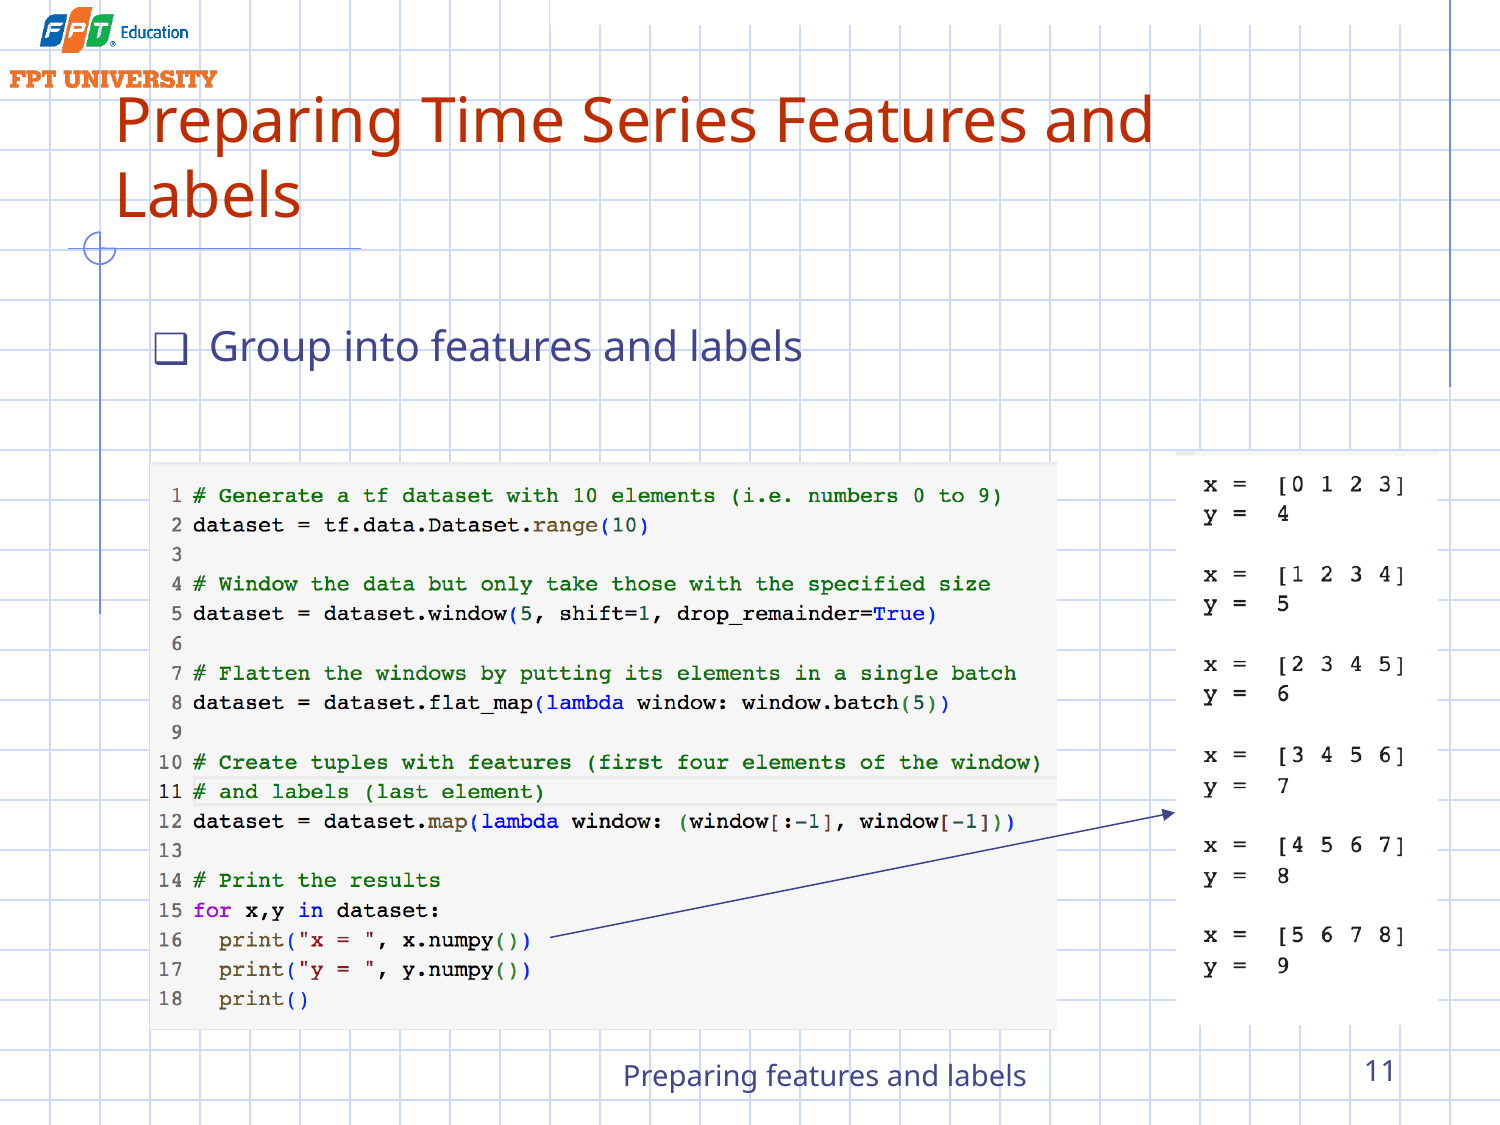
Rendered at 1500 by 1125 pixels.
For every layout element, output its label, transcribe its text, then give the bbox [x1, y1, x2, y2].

picture [149, 462, 1057, 1030]
text_box Preparing features and labels [587, 1024, 1063, 1100]
text_box 11 [1099, 1024, 1413, 1100]
picture [10, 6, 217, 88]
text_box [549, 812, 1176, 938]
picture [1175, 451, 1438, 1026]
list Group into features and labels [137, 287, 1438, 988]
title Preparing Time Series Features and Labels [99, 50, 1375, 238]
